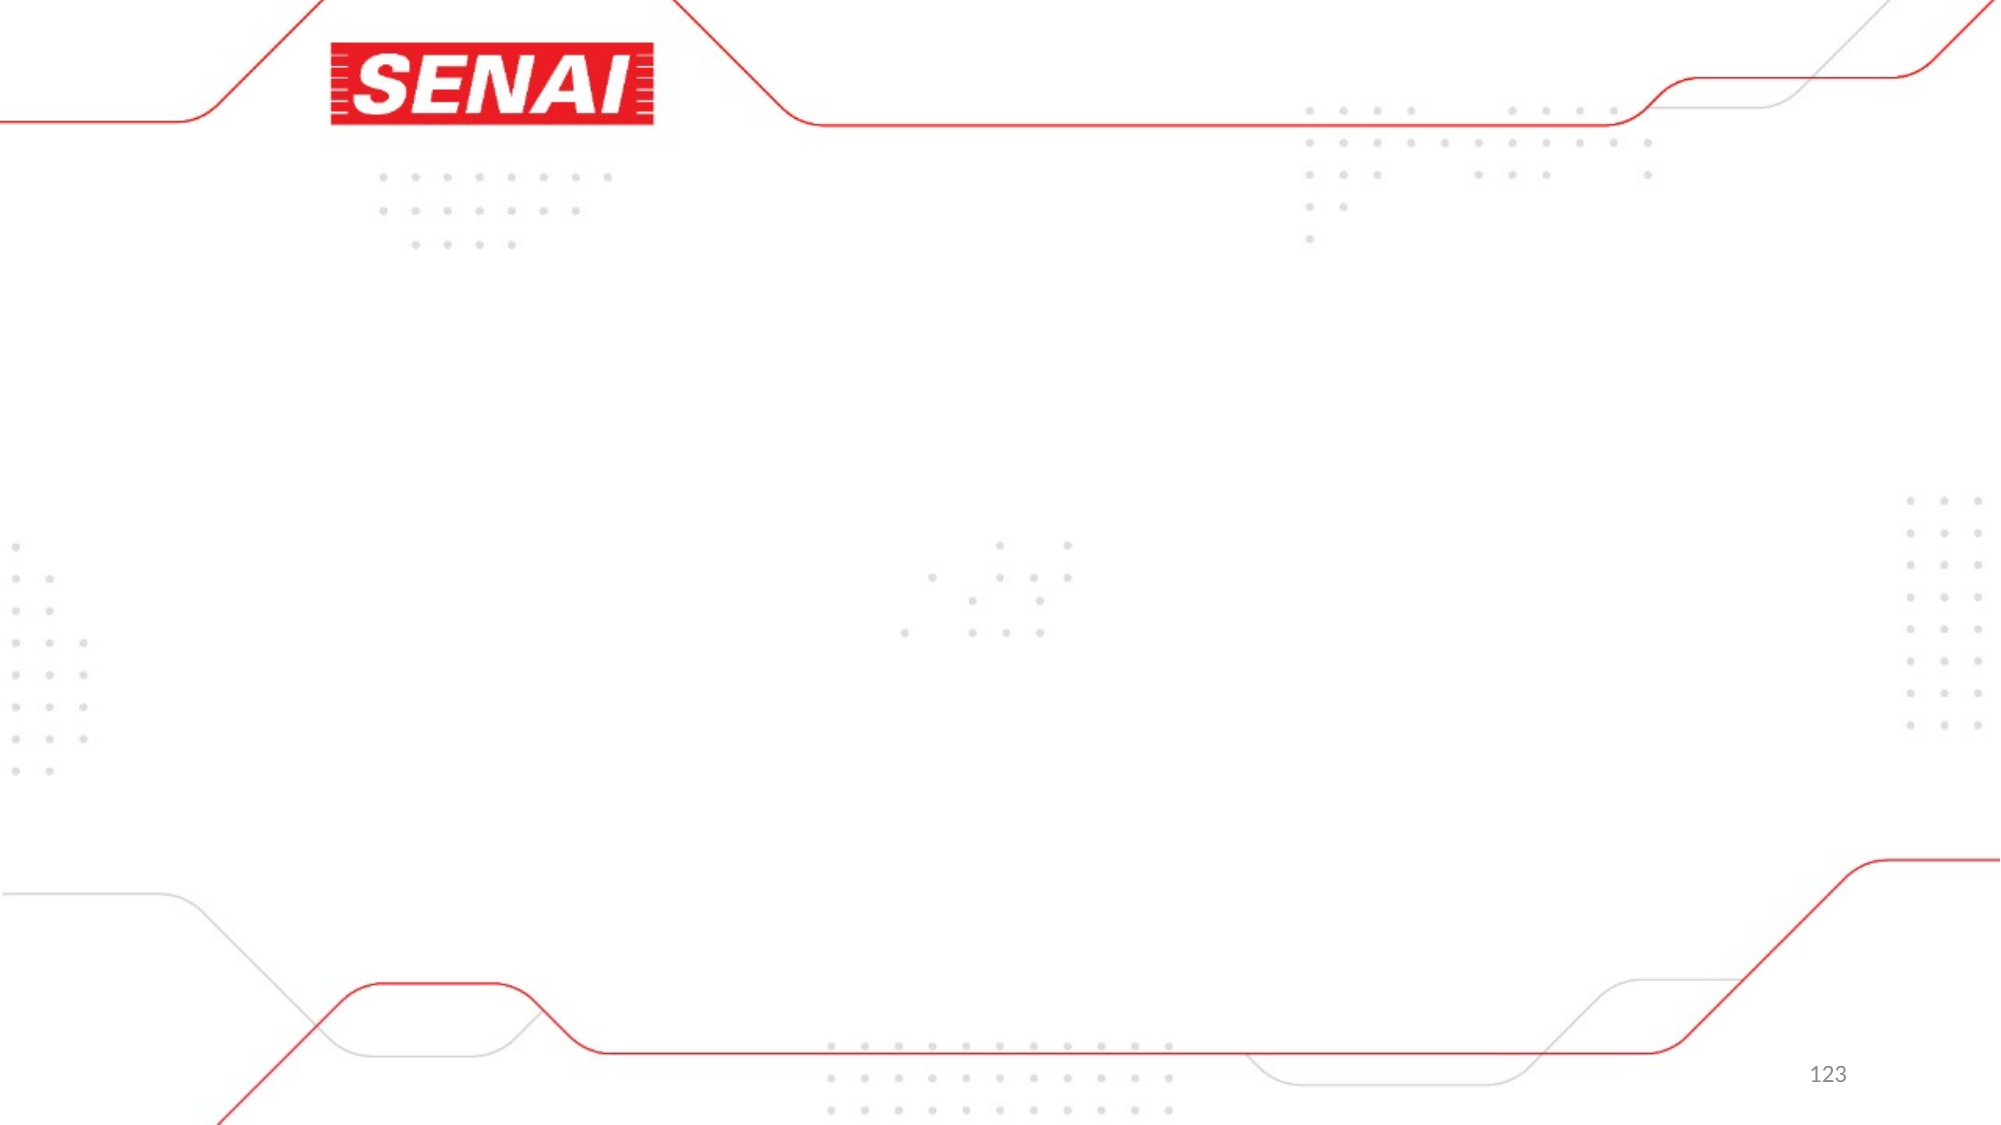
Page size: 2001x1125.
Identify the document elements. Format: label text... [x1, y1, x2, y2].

slide_number 123 [1412, 1042, 1863, 1103]
picture [0, 0, 2001, 1125]
